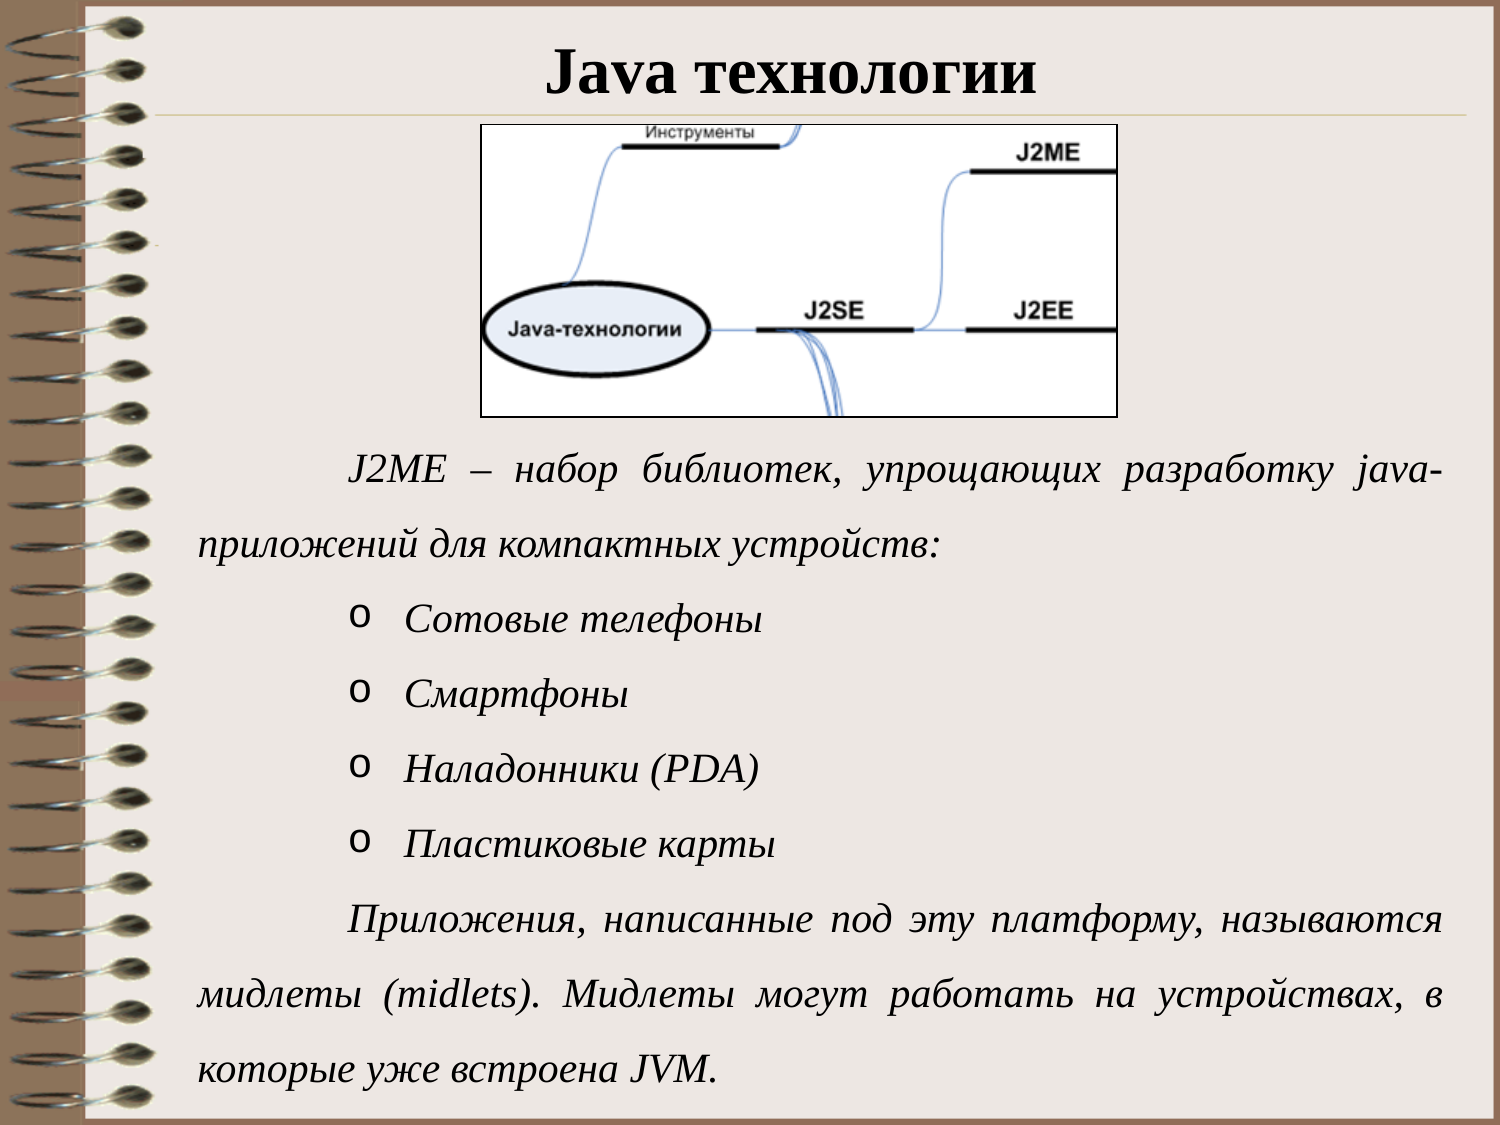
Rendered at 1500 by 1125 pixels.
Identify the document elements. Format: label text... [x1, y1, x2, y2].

title Java технологии [183, 30, 1400, 102]
text_box J2ME – набор библиотек, упрощающих разработку java-приложений для компактных устройств: Сотовые телефоны Смартфоны Наладонники (PDA) Пластиковые карты Приложения, написанные под эту платформу, называются мидлеты (midlets). Мидлеты могут работать на устройствах, в которые уже встроена JVM. [182, 408, 1459, 1099]
picture [0, 0, 1500, 1125]
